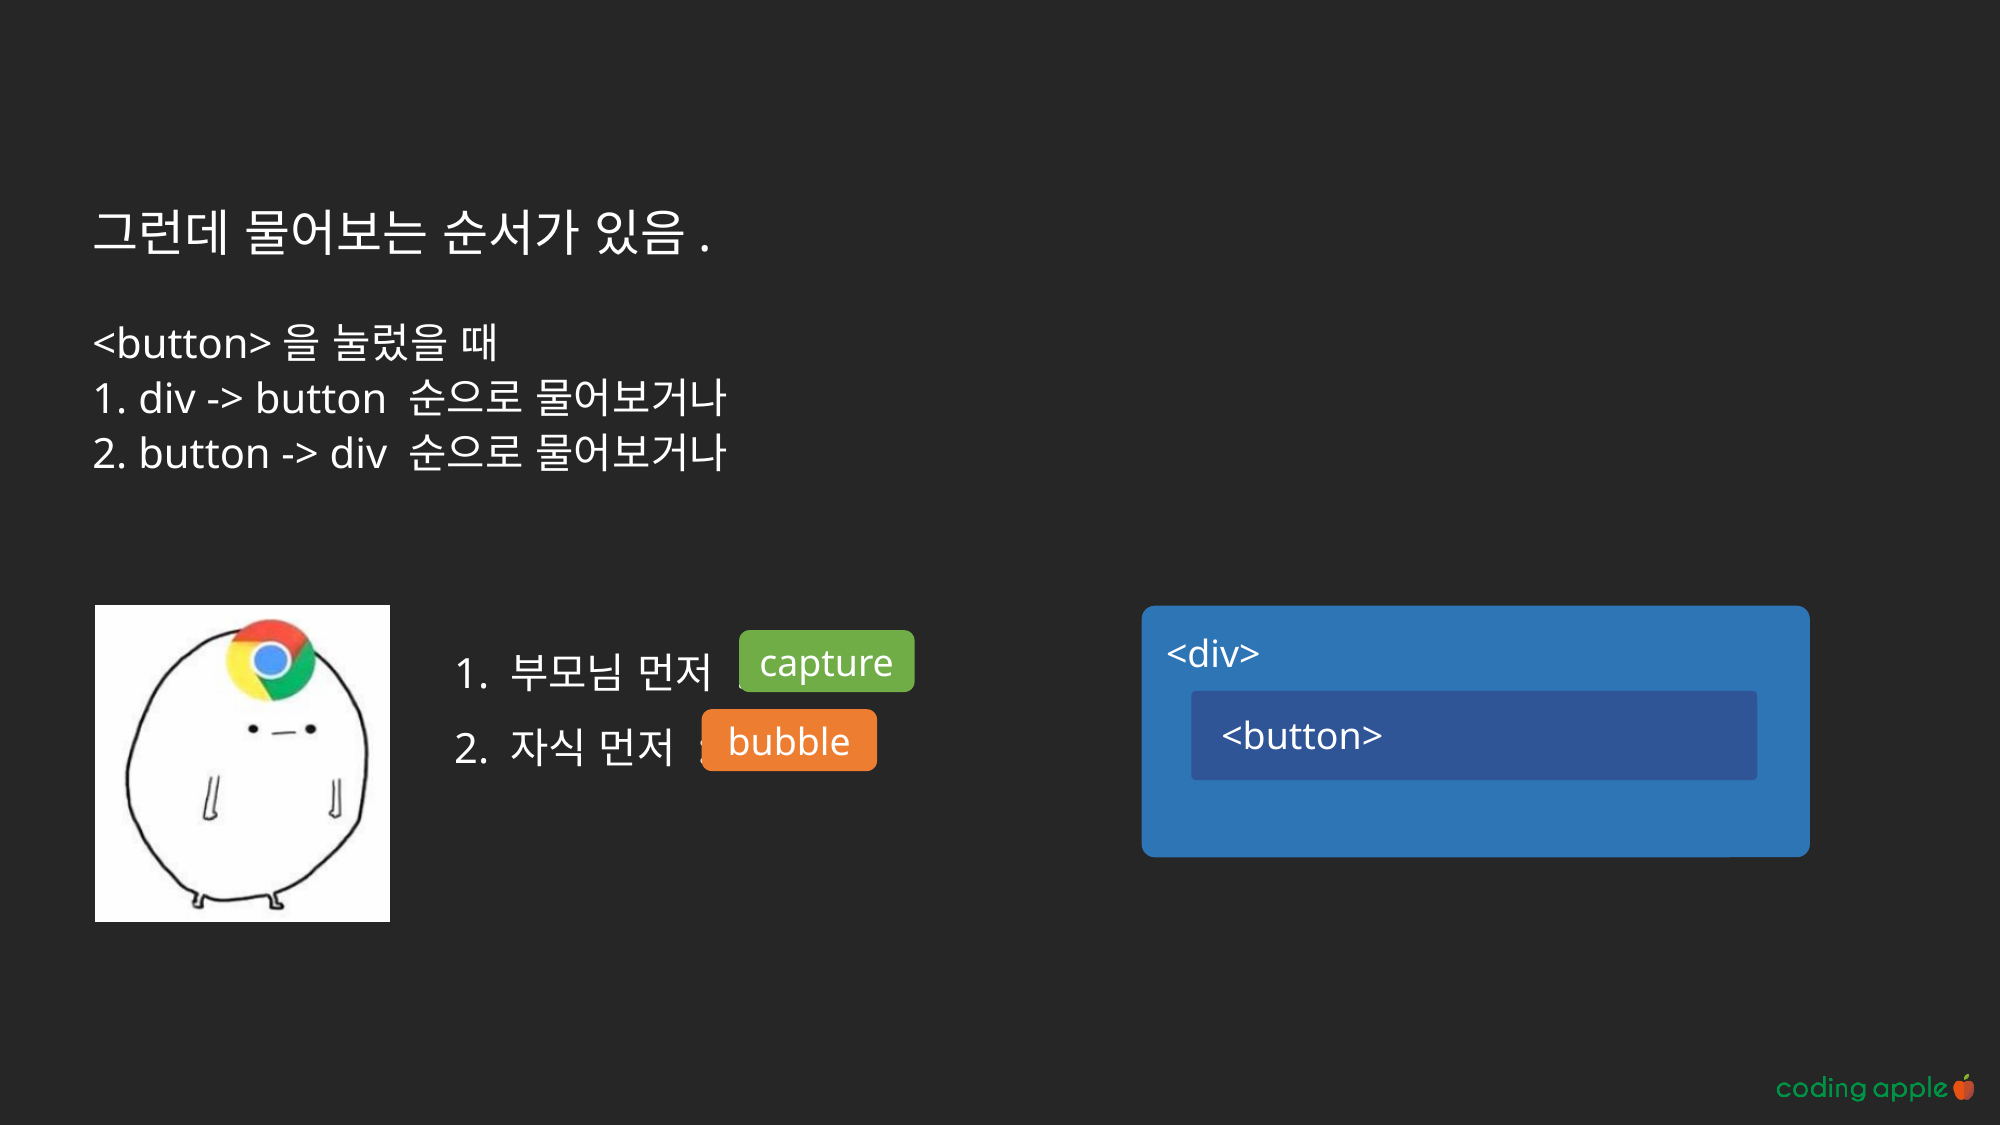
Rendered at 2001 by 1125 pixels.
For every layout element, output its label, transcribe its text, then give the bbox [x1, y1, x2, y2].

text_box <button> [1206, 704, 1399, 765]
picture [95, 605, 390, 922]
text_box [1140, 604, 1811, 859]
text_box capture [738, 629, 916, 694]
text_box bubble [700, 708, 879, 773]
text_box [1190, 689, 1759, 782]
picture [1773, 1070, 1976, 1107]
text_box <div> [1151, 623, 1276, 683]
text_box 그런데 물어보는 순서가 있음. [77, 188, 1258, 373]
text_box 1. 부모님 먼저 : 2. 자식 먼저 : [439, 614, 1068, 780]
text_box <button>을 눌렀을 때 1. div -> button 순으로 물어보거나 2. button -> div 순으로 물어보거나 [77, 304, 844, 485]
